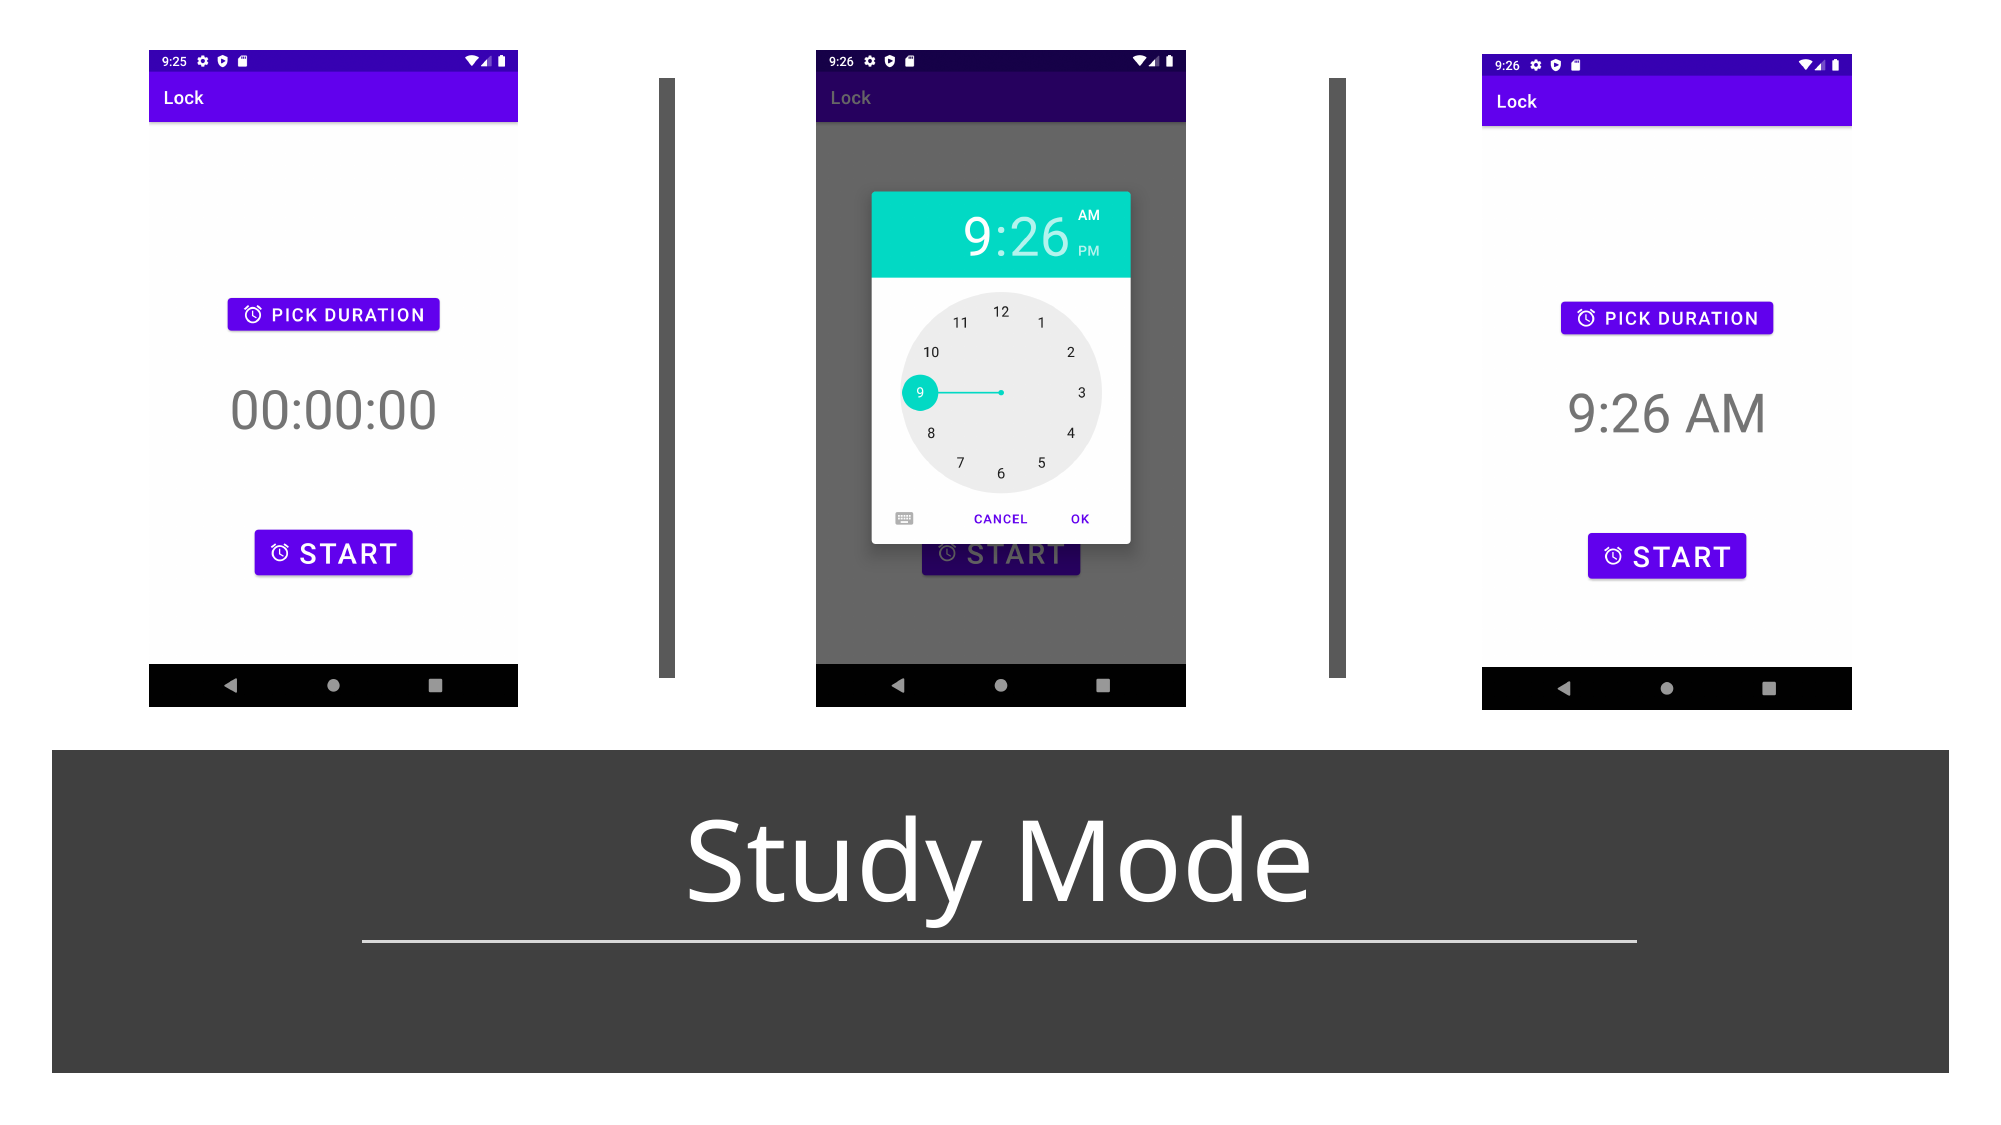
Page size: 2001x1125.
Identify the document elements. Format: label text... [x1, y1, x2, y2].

title Study Mode [86, 780, 1914, 933]
picture [148, 50, 518, 707]
picture [816, 50, 1186, 707]
text_box [61, 759, 1939, 1064]
picture [1482, 54, 1852, 710]
